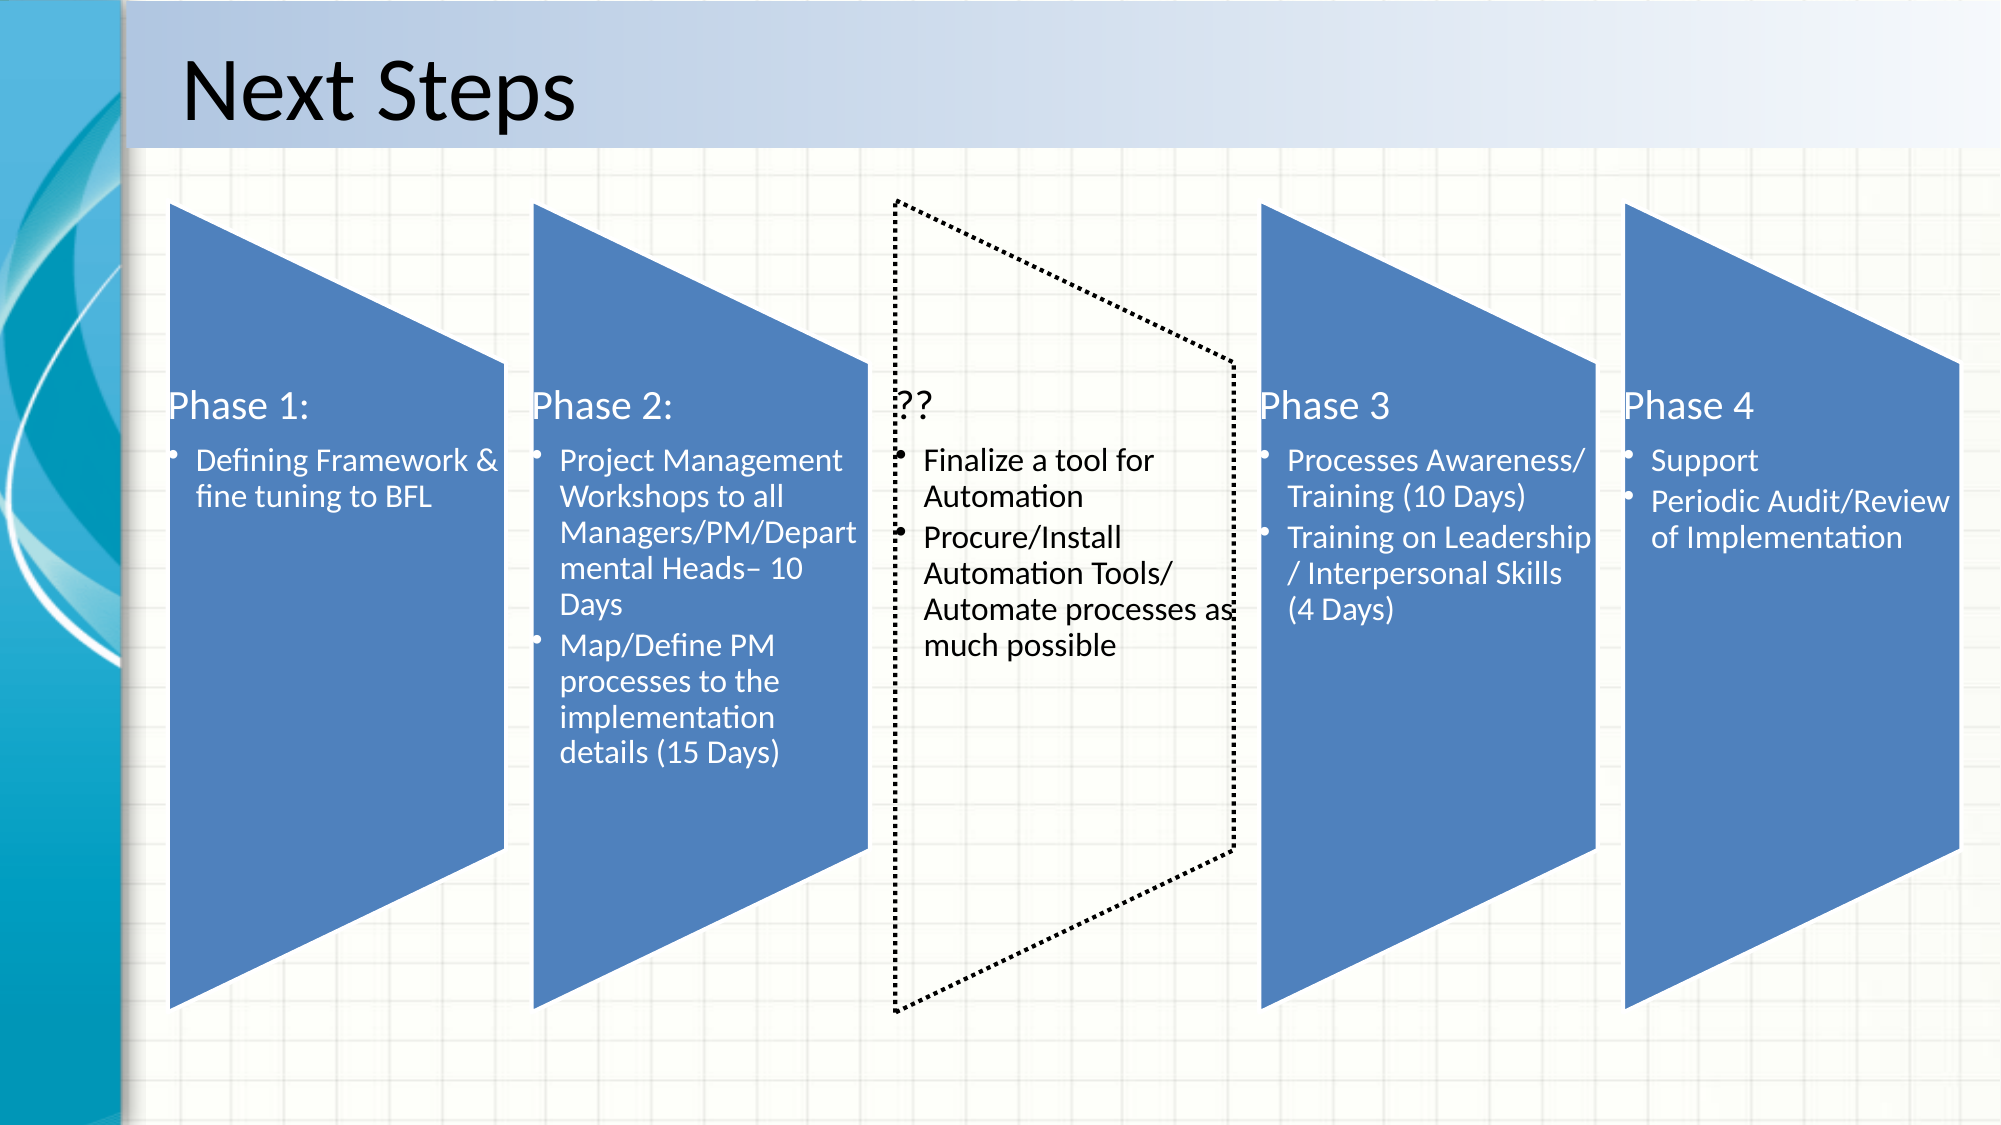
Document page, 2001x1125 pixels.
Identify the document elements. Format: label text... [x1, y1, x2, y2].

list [166, 199, 1963, 1013]
title Next Steps [166, 9, 1934, 159]
picture [0, 0, 2001, 1125]
